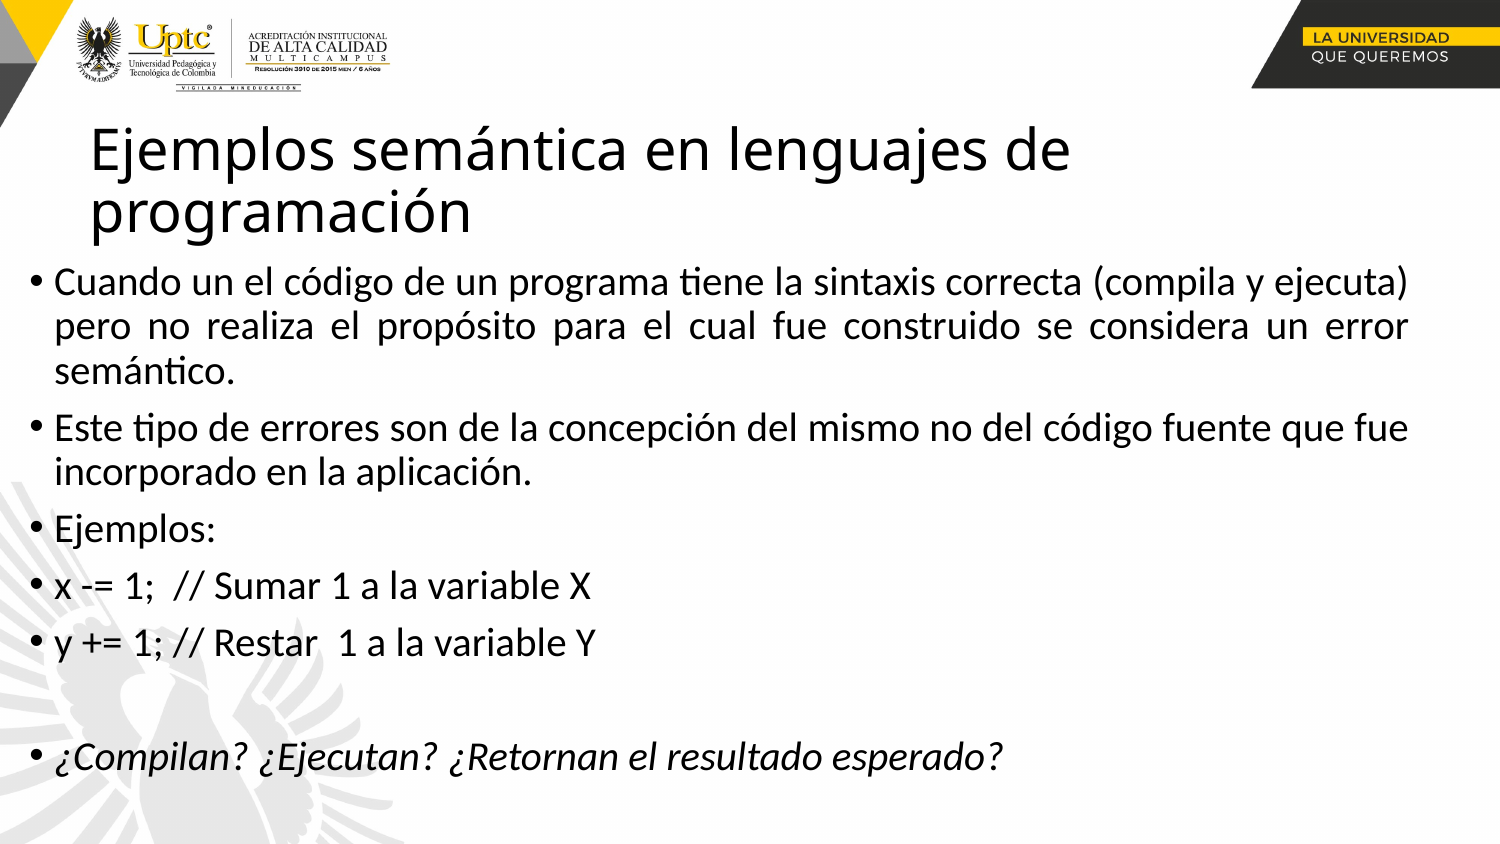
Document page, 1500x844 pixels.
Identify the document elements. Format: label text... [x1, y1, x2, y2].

title Ejemplos semántica en lenguajes de programación [74, 112, 1426, 253]
list Cuando un el código de un programa tiene la sintaxis correcta (compila y ejecuta) pero no realiza el propósito para el cual fue construido se considera un error semántico. Este tipo de errores son de la concepción del mismo no del código fuente que fue incorporado en la aplicación. Ejemplos: x -= 1; // Sumar 1 a la variable X y += 1; // Restar 1 a la variable Y ¿Compilan? ¿Ejecutan? ¿Retornan el resultado esperado? [14, 253, 1426, 788]
picture [0, 0, 1500, 844]
